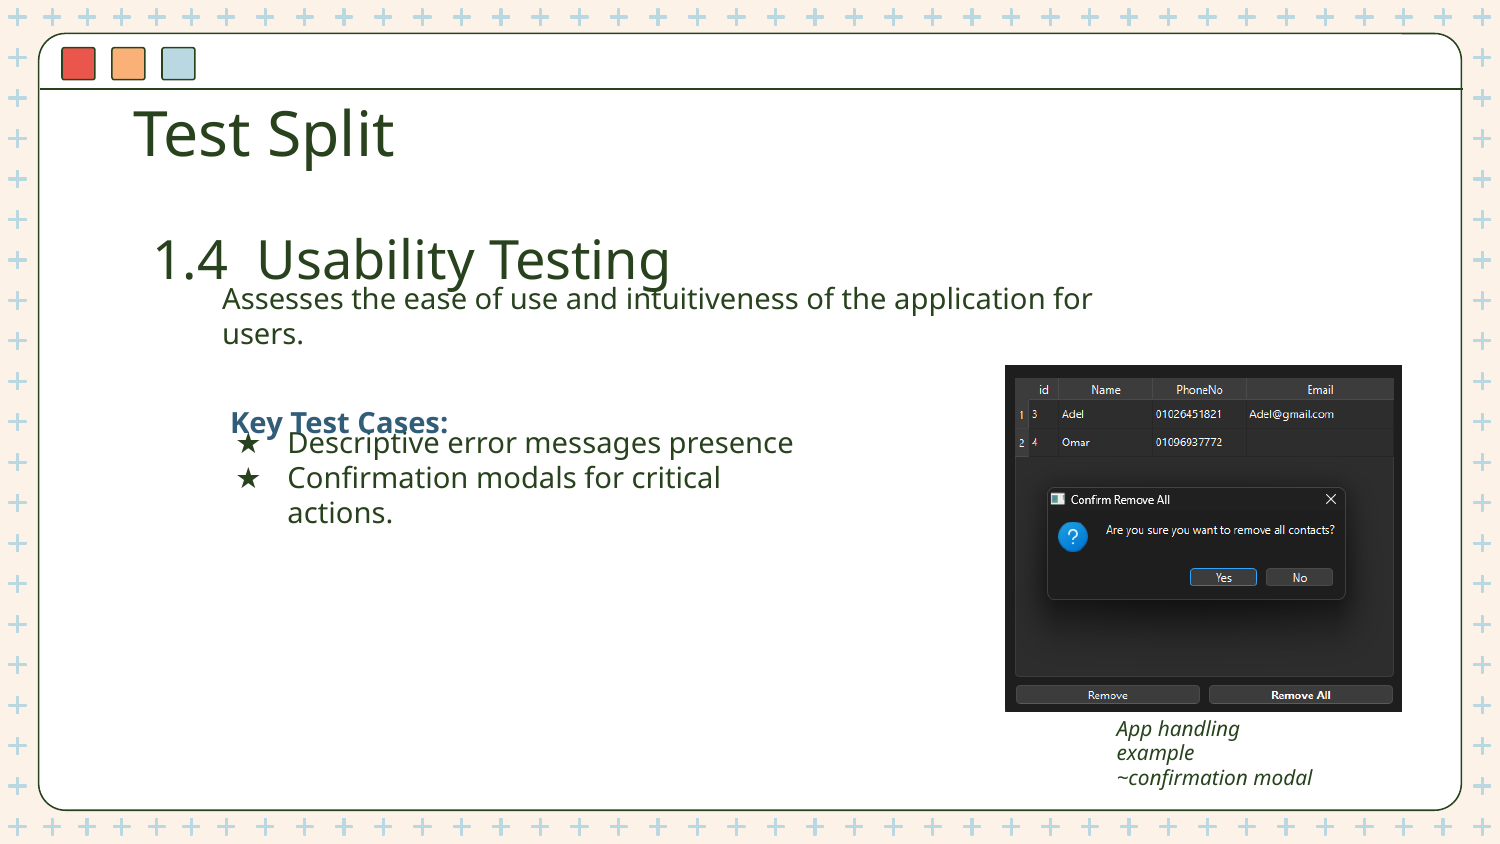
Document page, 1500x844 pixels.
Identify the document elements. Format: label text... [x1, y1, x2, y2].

subtitle Assesses the ease of use and intuitiveness of the application for users. [207, 297, 1154, 366]
title Test Split [118, 79, 1382, 174]
title 1.4 Usability Testing [137, 210, 821, 298]
picture [1004, 364, 1402, 712]
text_box Key Test Cases: [214, 388, 472, 454]
text_box App handling example ~confirmation modal [1101, 720, 1338, 805]
subtitle Descriptive error messages presence Confirmation modals for critical actions. [197, 454, 838, 580]
